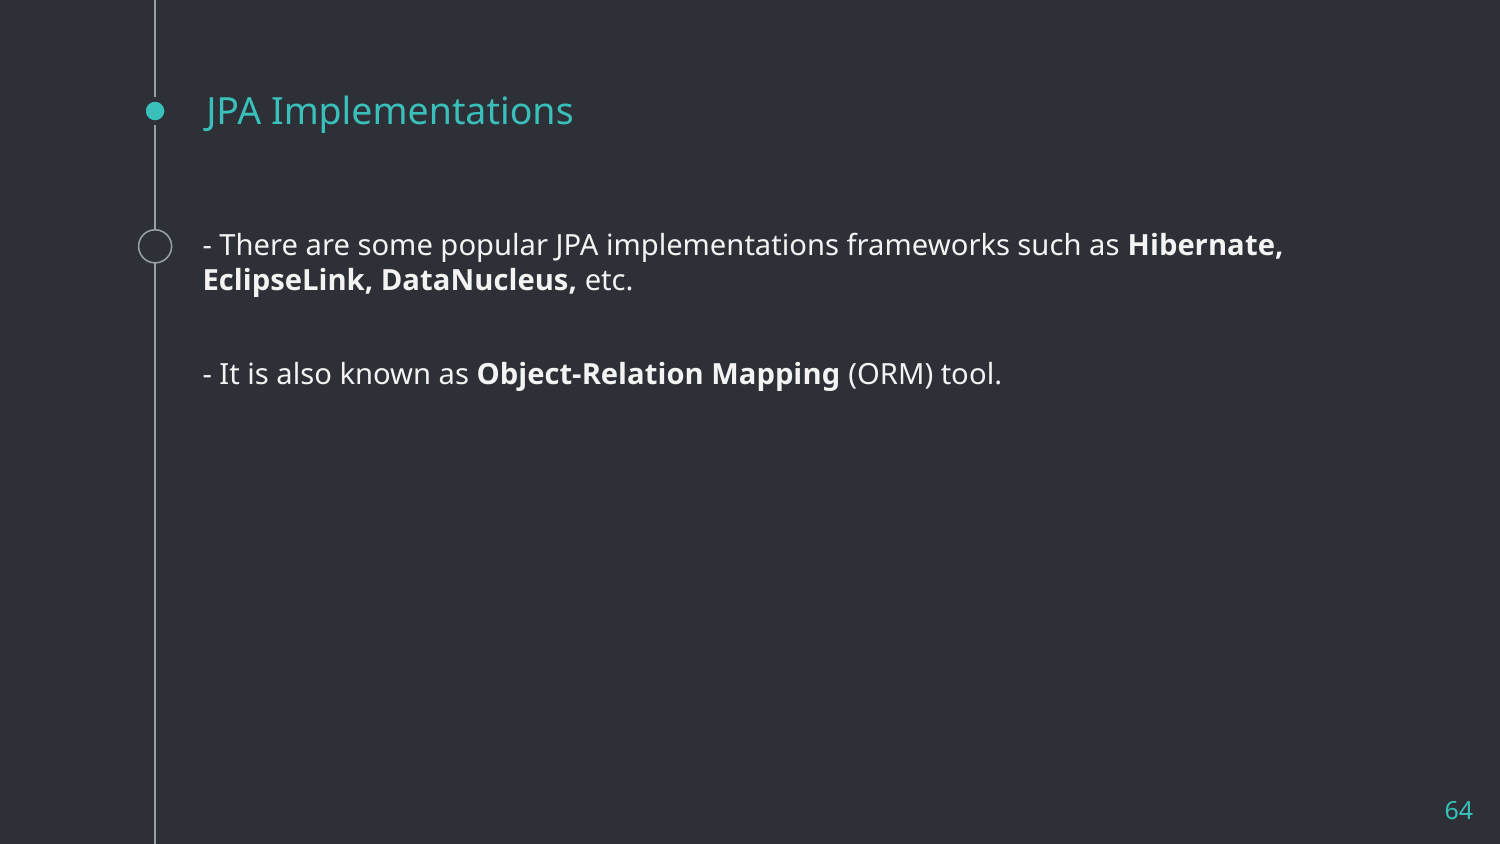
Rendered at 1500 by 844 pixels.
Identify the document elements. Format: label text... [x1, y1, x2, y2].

slide_number 64 [1398, 779, 1489, 832]
list - There are some popular JPA implementations frameworks such as Hibernate, EclipseLink, DataNucleus, etc. - It is also known as Object-Relation Mapping (ORM) tool. [187, 210, 1442, 823]
title JPA Implementations [191, 90, 1317, 147]
